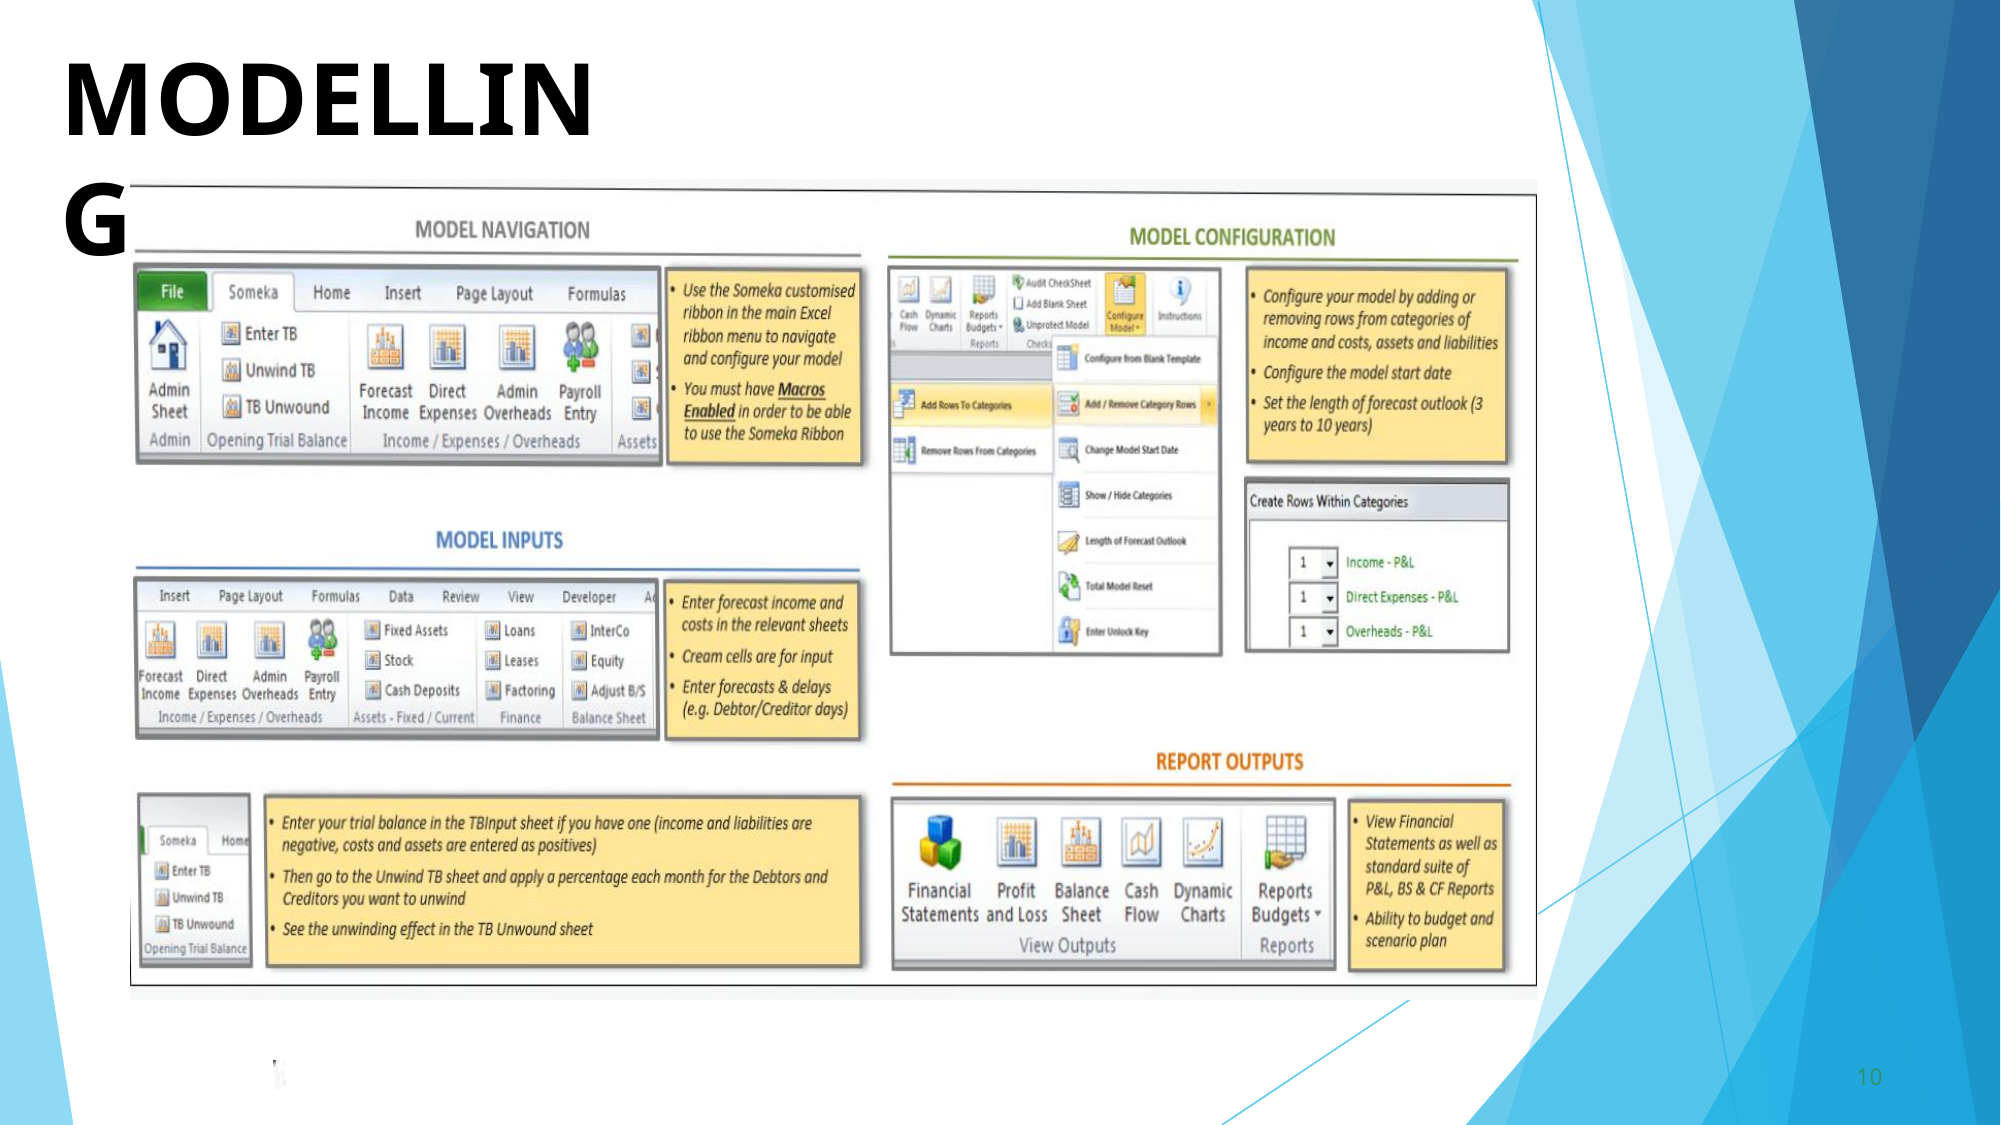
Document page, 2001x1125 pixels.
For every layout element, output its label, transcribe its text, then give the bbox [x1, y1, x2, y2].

picture [273, 1060, 287, 1091]
text_box MODELLING [58, 33, 601, 276]
picture [130, 179, 1538, 1001]
text_box 10 [1849, 1061, 1888, 1095]
